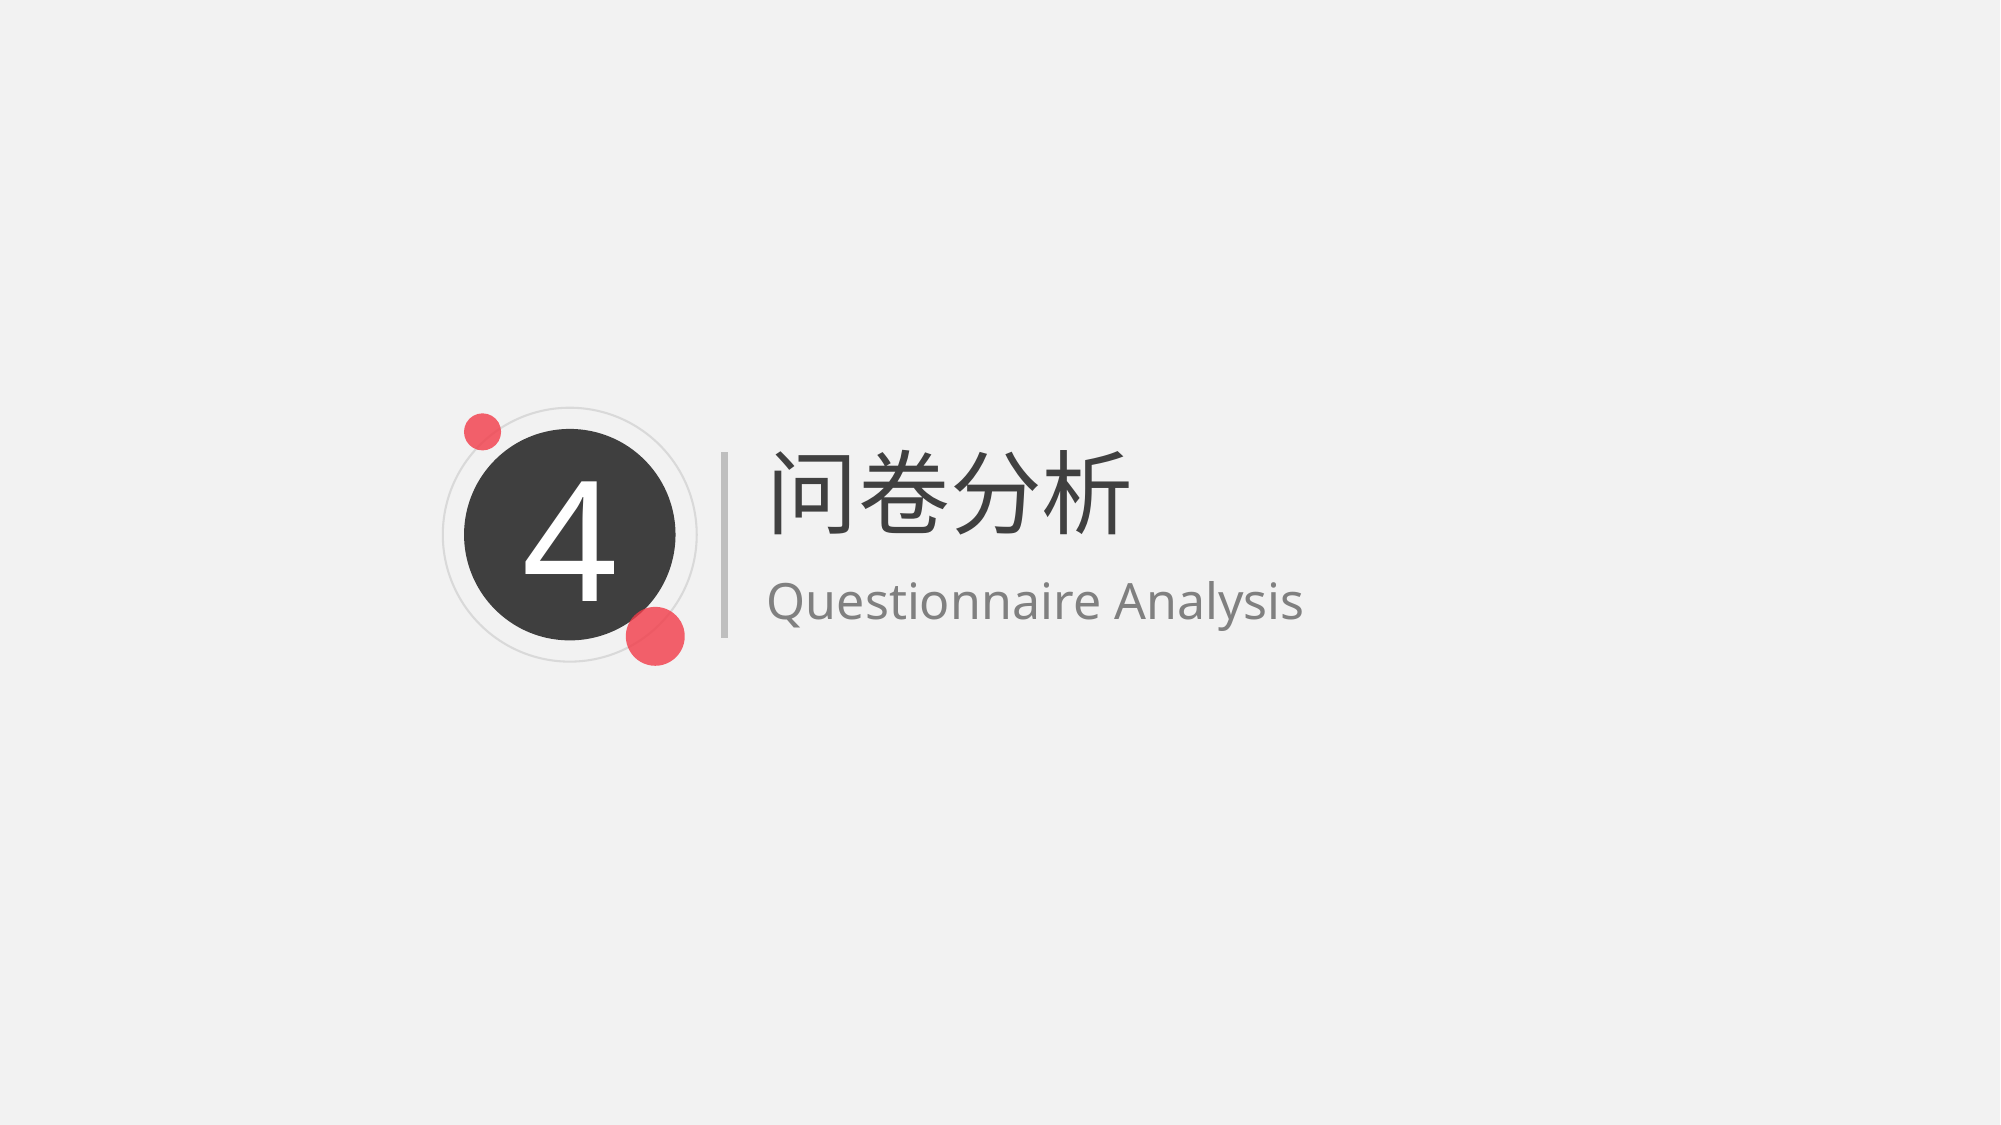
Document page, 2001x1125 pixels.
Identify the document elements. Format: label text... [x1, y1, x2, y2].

text_box 问卷分析 [752, 428, 1522, 554]
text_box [442, 407, 697, 666]
text_box Questionnaire Analysis [752, 561, 1522, 637]
